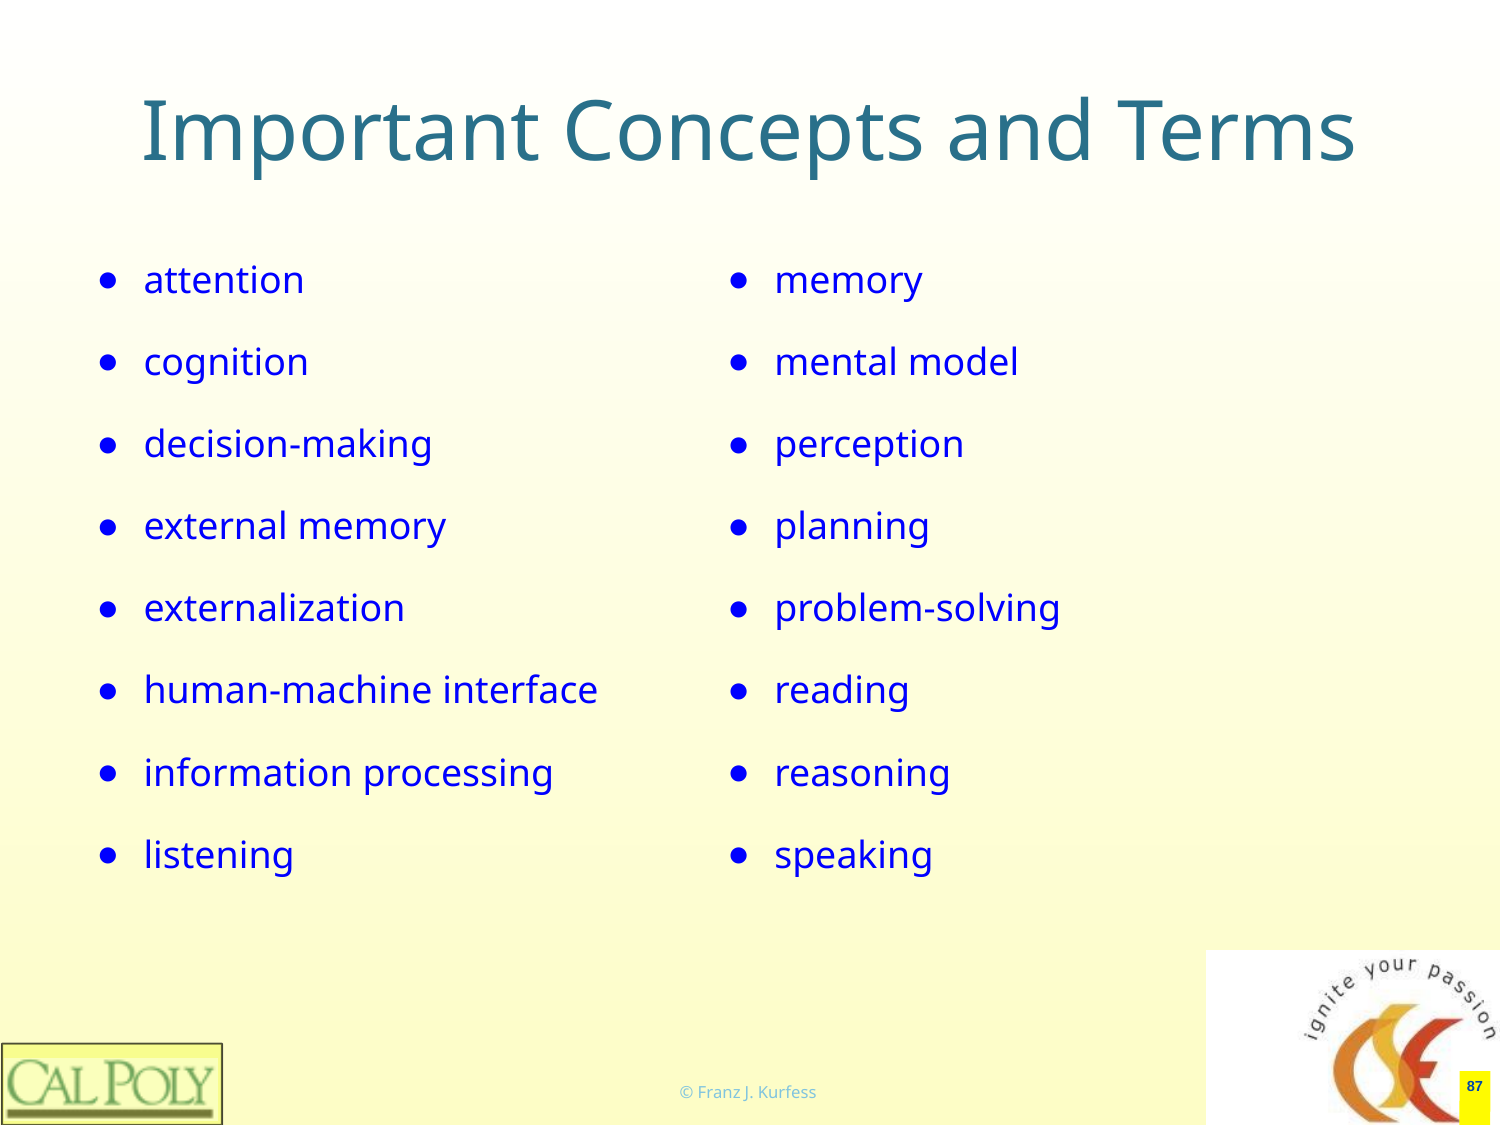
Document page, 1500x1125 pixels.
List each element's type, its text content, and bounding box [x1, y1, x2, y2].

title Important Concepts and Terms [90, 0, 1410, 255]
slide_number ‹#› [1459, 1071, 1491, 1125]
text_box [1, 1043, 223, 1125]
list attention cognition decision-making external memory externalization human-machine interface information processing listening [90, 254, 721, 1048]
list memory mental model perception planning problem-solving reading reasoning speaking [721, 254, 1383, 1048]
picture [1206, 950, 1500, 1125]
